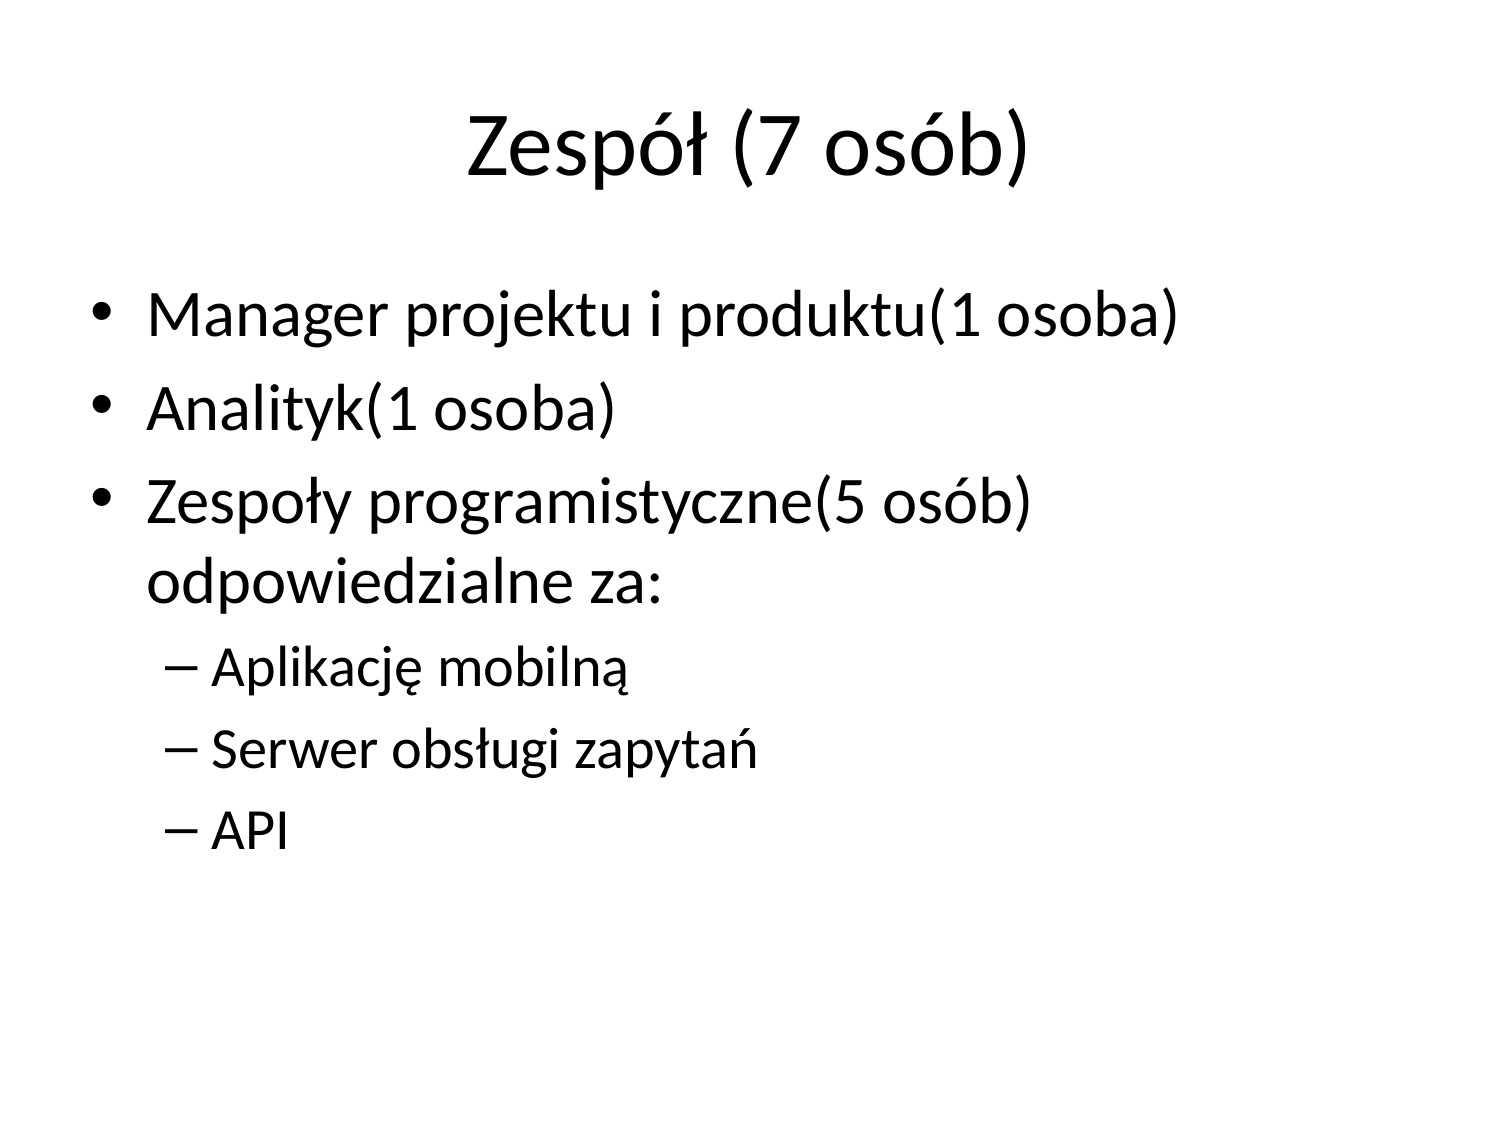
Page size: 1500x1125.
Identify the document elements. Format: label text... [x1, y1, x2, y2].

title Zespół (7 osób) [75, 45, 1425, 233]
list Manager projektu i produktu(1 osoba) Analityk(1 osoba) Zespoły programistyczne(5 osób) odpowiedzialne za: Aplikację mobilną Serwer obsługi zapytań API [75, 262, 1425, 1024]
